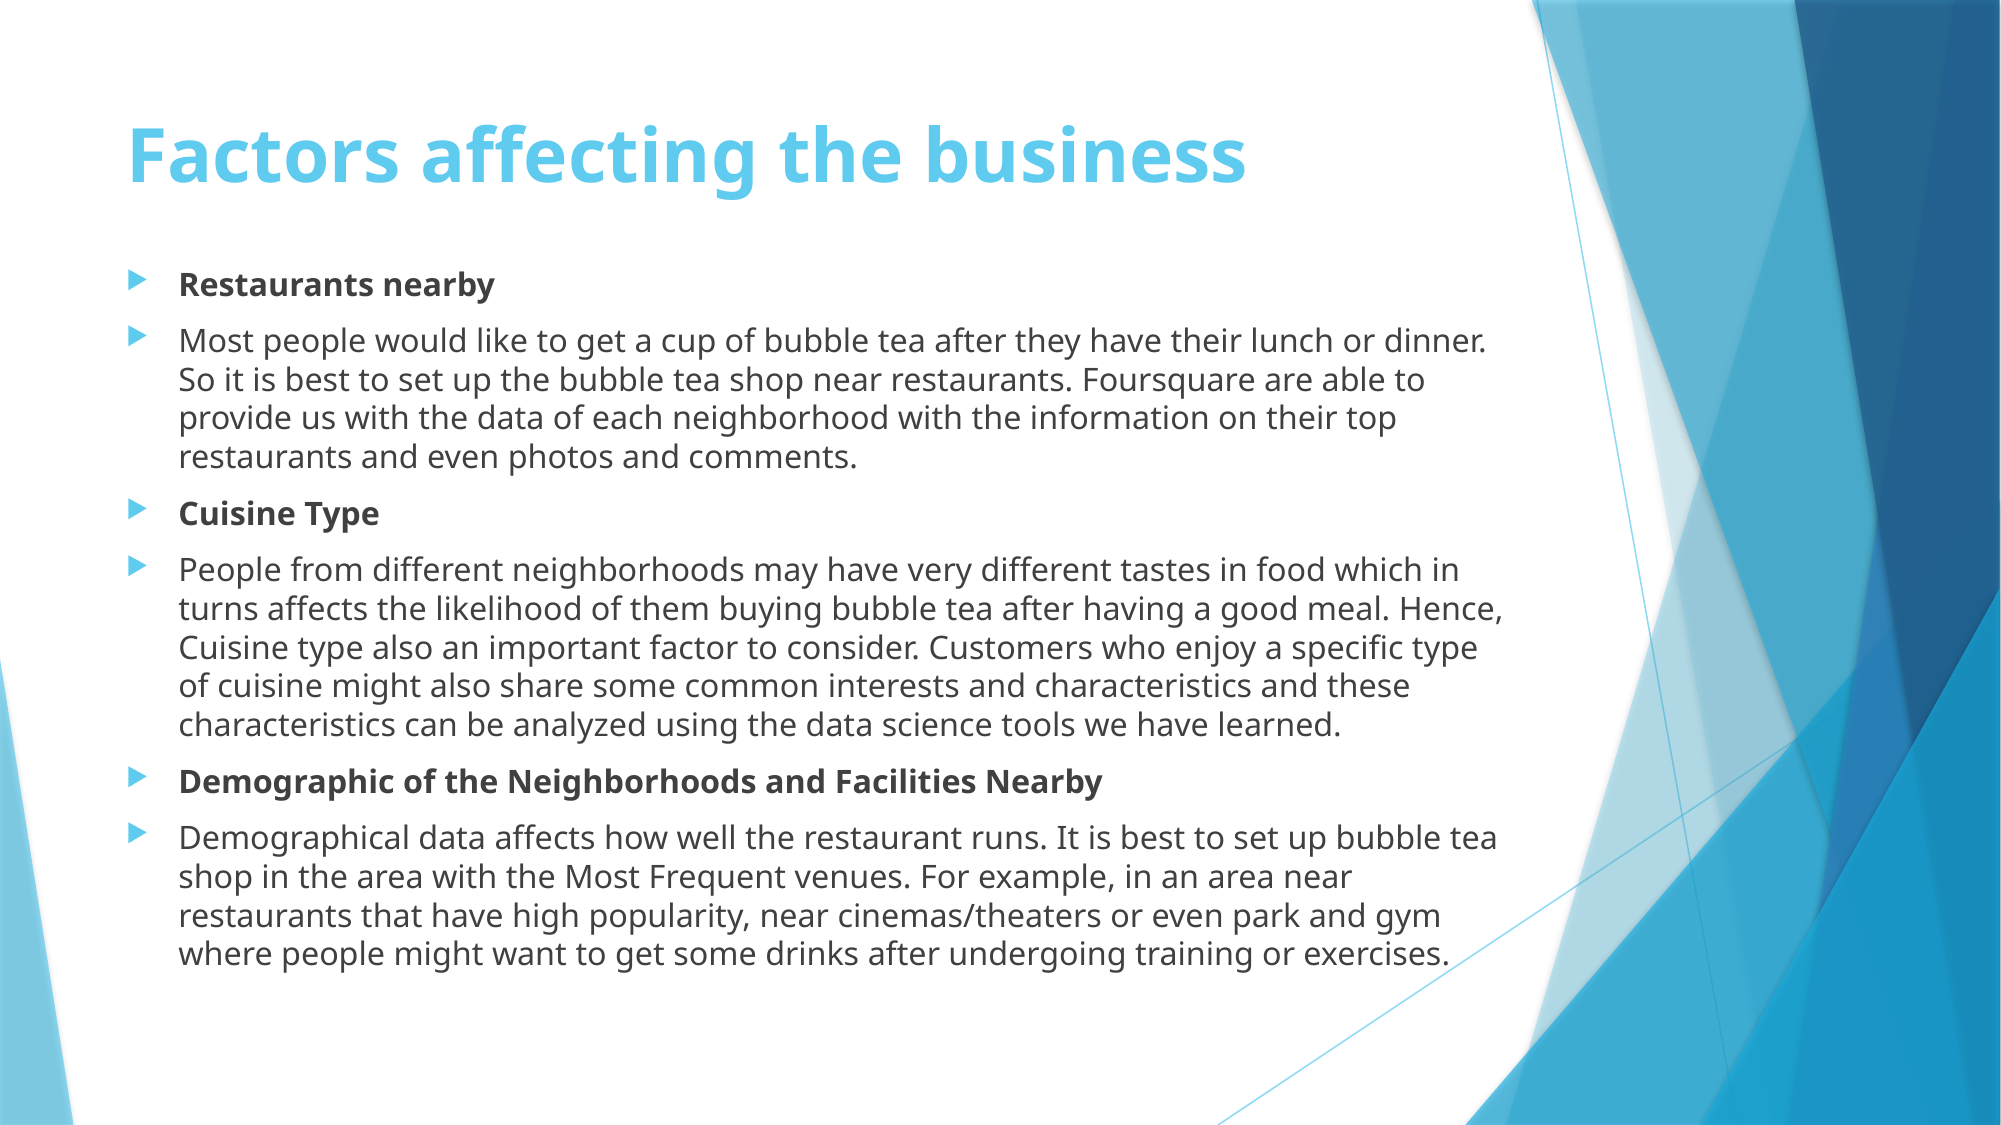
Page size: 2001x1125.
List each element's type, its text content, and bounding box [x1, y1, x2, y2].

list Restaurants nearby Most people would like to get a cup of bubble tea after they have their lunch or dinner. So it is best to set up the bubble tea shop near restaurants. Foursquare are able to provide us with the data of each neighborhood with the information on their top restaurants and even photos and comments. Cuisine Type People from different neighborhoods may have very different tastes in food which in turns affects the likelihood of them buying bubble tea after having a good meal. Hence, Cuisine type also an important factor to consider. Customers who enjoy a specific type of cuisine might also share some common interests and characteristics and these characteristics can be analyzed using the data science tools we have learned. Demographic of the Neighborhoods and Facilities Nearby Demographical data affects how well the restaurant runs. It is best to set up bubble tea shop in the area with the Most Frequent venues. For example, in an area near restaurants that have high popularity, near cinemas/theaters or even park and gym where people might want to get some drinks after undergoing training or exercises. [111, 256, 1522, 991]
title Factors affecting the business [111, 99, 1522, 256]
